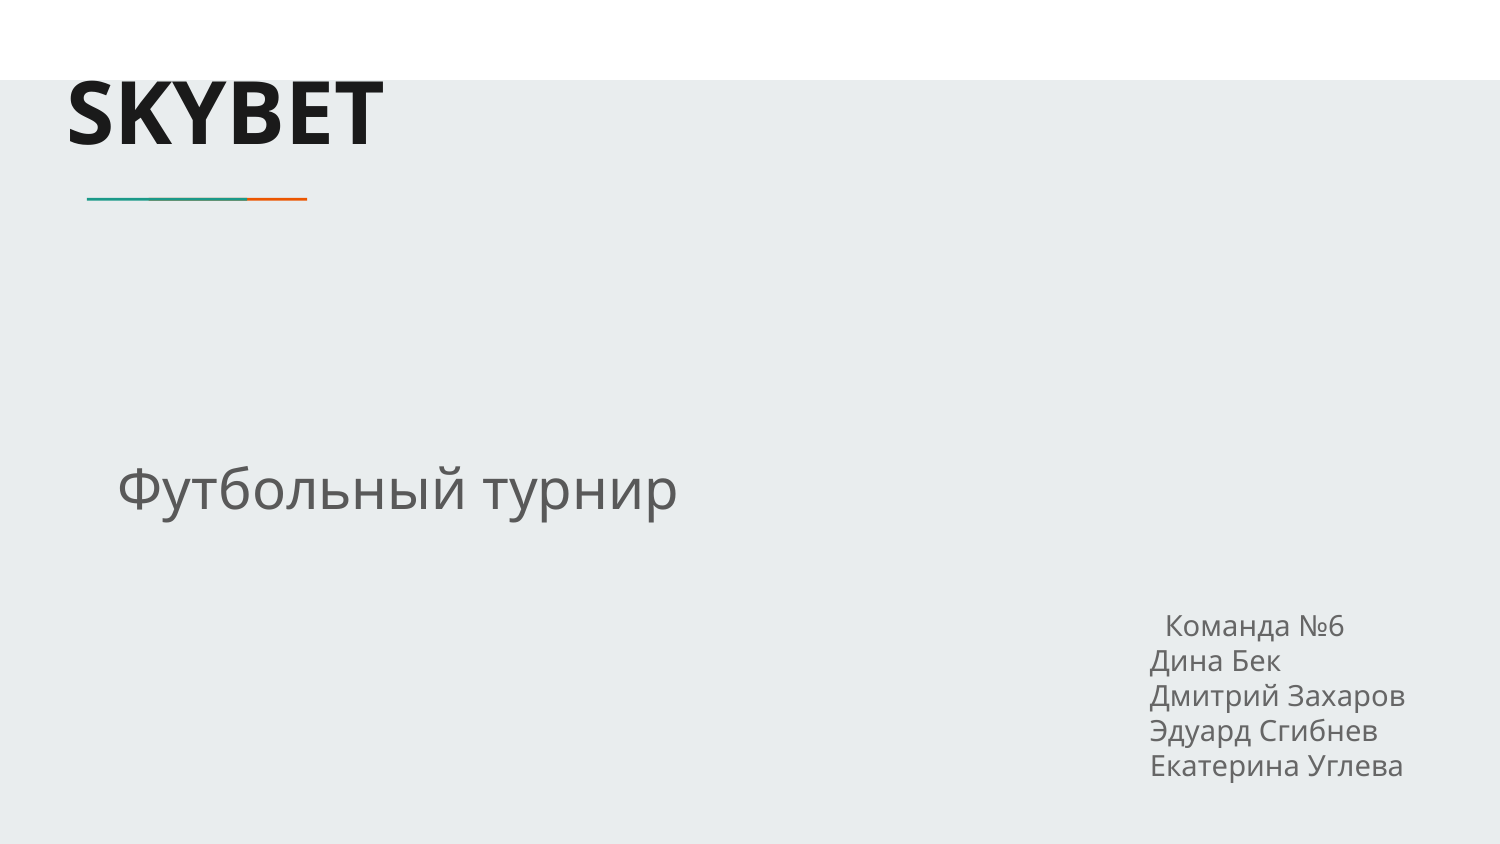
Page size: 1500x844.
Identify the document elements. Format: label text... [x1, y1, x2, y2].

text_box Команда №6 Дина Бек Дмитрий Захаров Эдуард Сгибнев Екатерина Углева [1134, 591, 1449, 797]
title SKYBET [51, 42, 1449, 286]
subtitle Футбольный турнир [102, 438, 841, 580]
